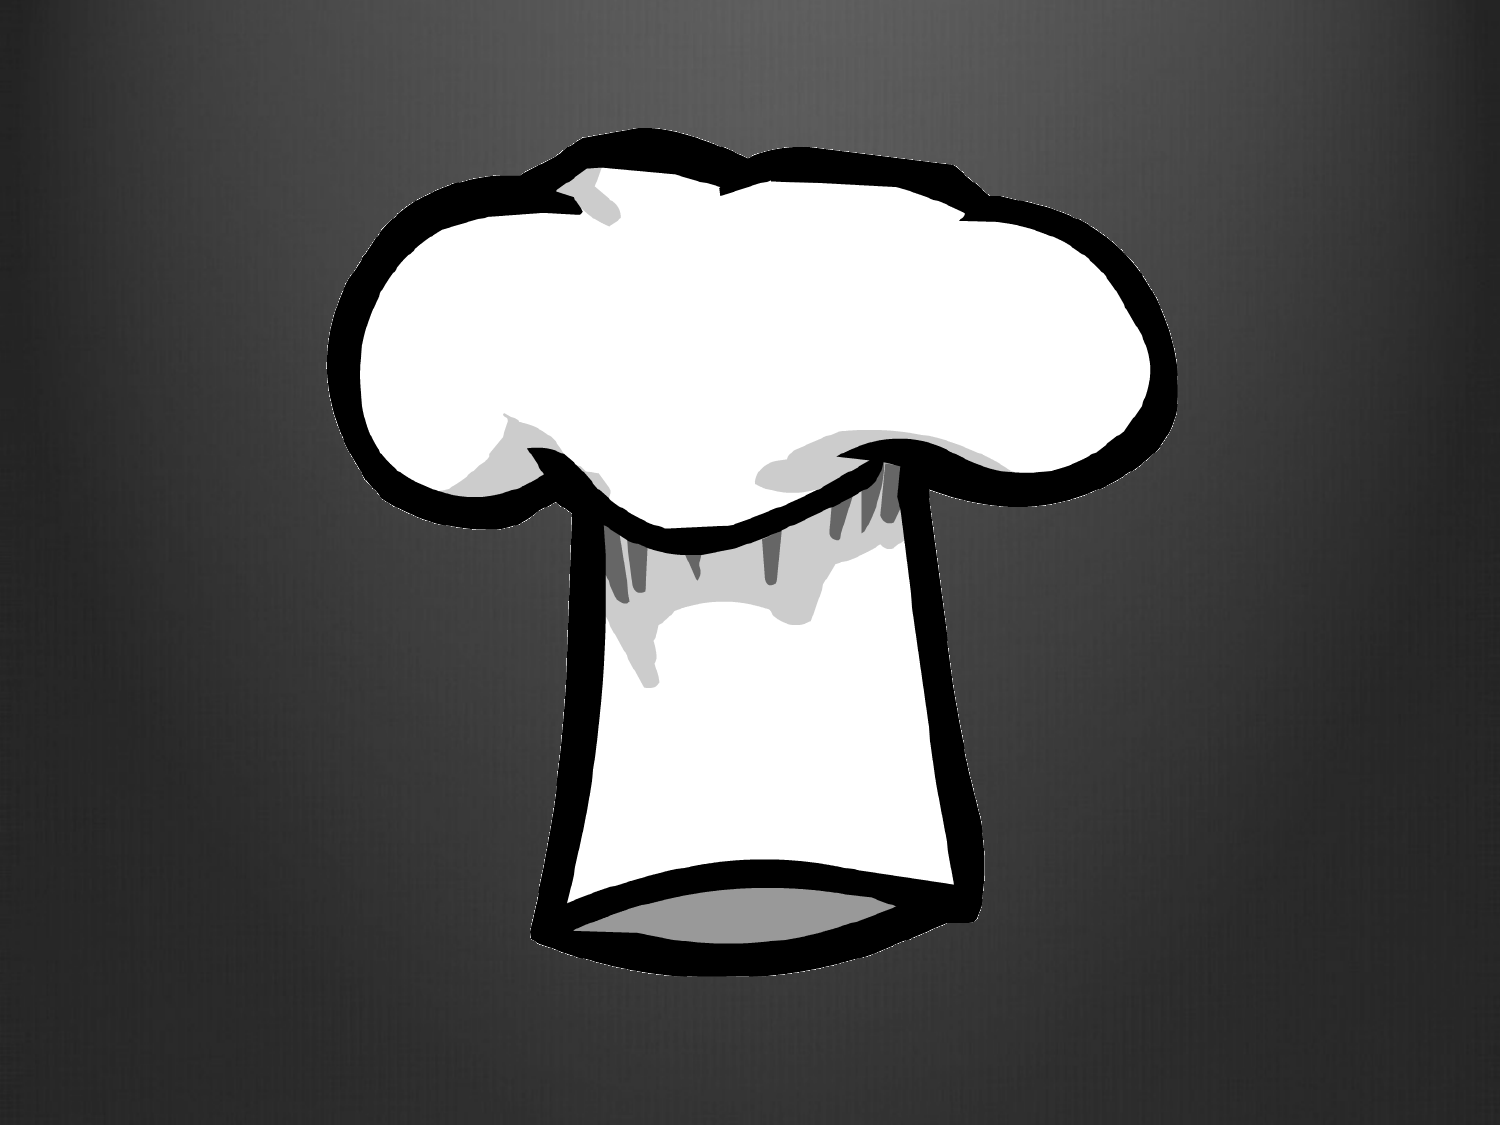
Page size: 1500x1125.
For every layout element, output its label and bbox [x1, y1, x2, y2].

picture [326, 128, 1178, 977]
